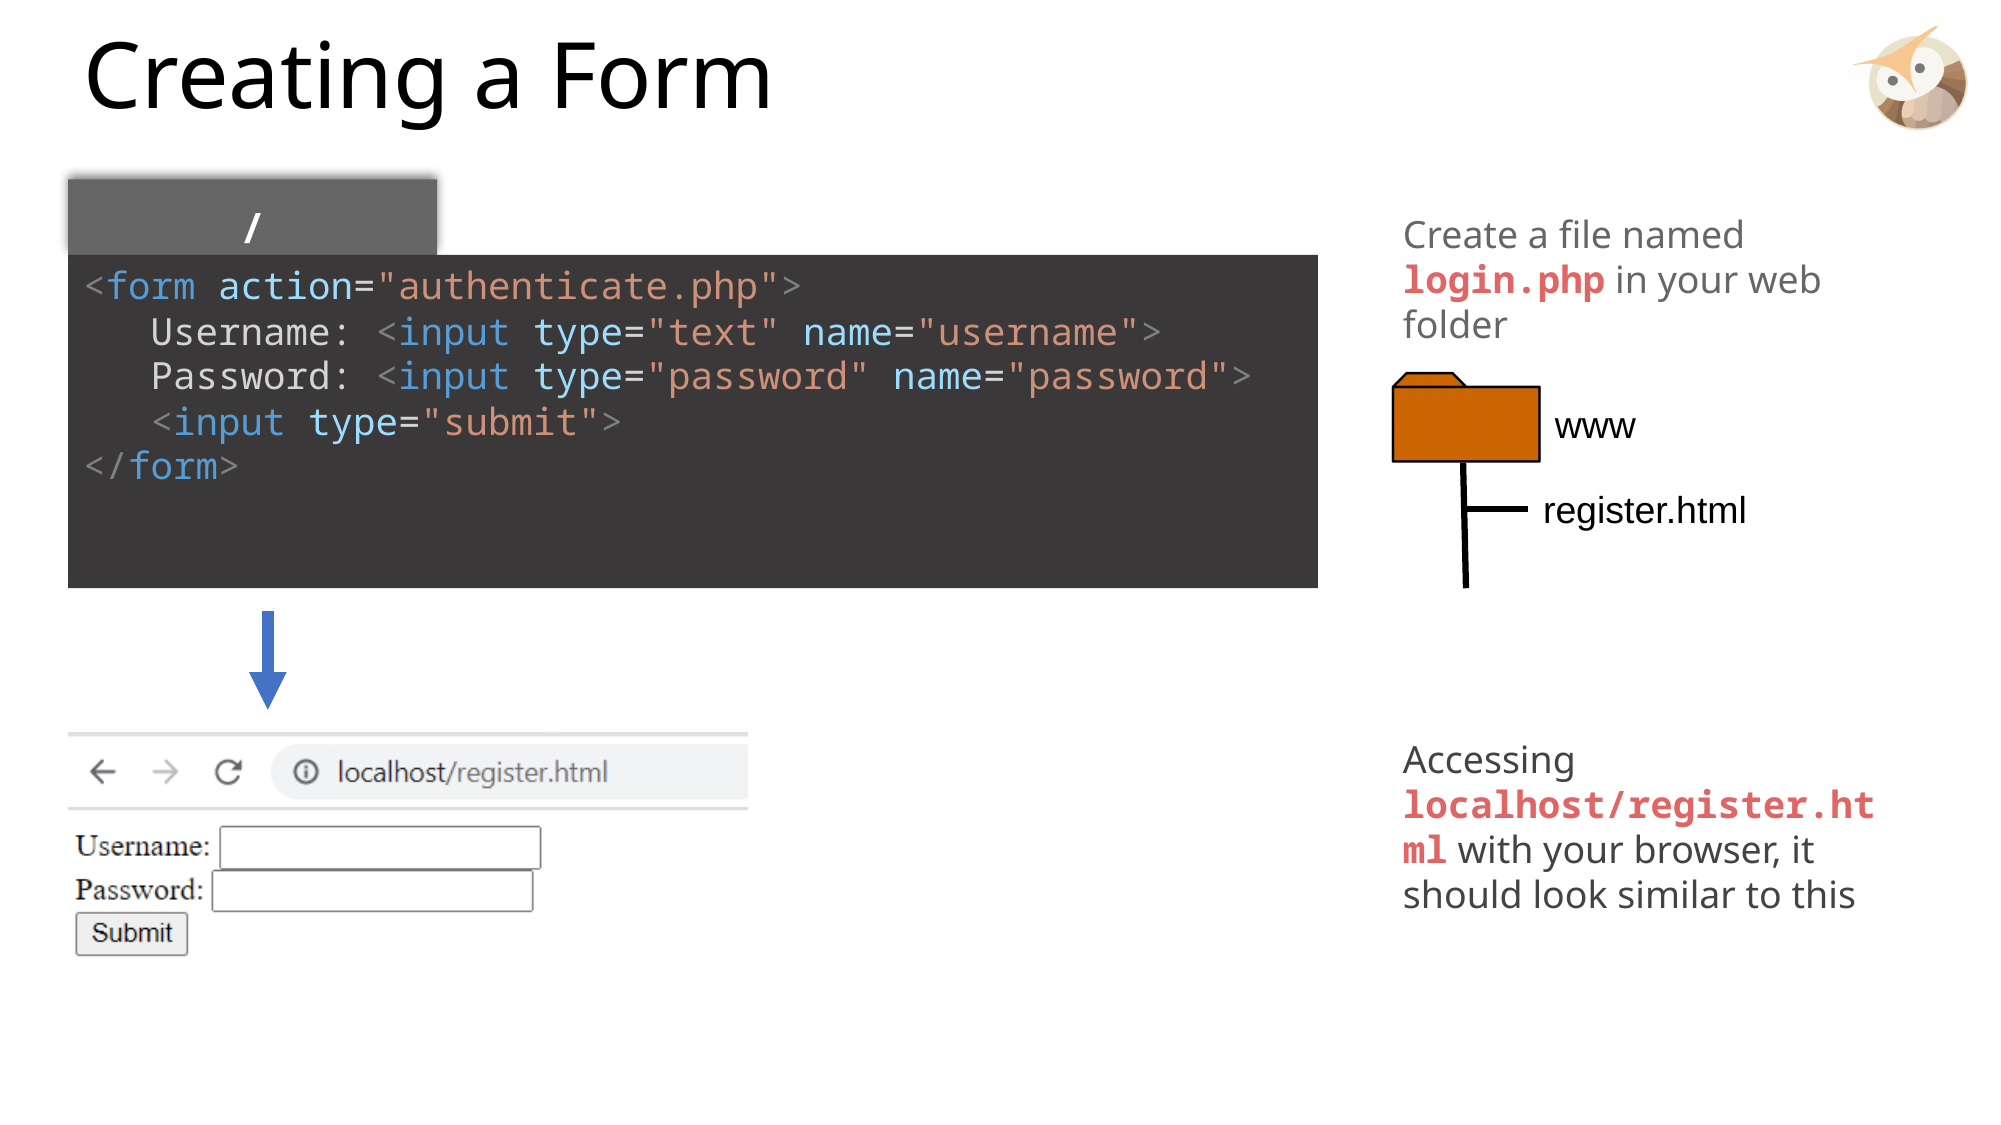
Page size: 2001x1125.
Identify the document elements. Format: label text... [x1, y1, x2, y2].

title Creating a Form [68, 14, 1274, 140]
picture [67, 731, 749, 1019]
text_box www [1547, 393, 1765, 454]
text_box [1462, 462, 1467, 589]
picture [1390, 370, 1542, 463]
text_box <form action="authenticate.php"> Username: <input type="text" name="username"> Password: <input type="password" name="password"> <input type="submit"> </form> [68, 254, 1318, 589]
text_box /register.html [68, 179, 438, 254]
text_box register.html [1528, 478, 1854, 539]
text_box Create a file named login.php in your web folder Accessing localhost/register.html with your browser, it should look similar to this [1387, 196, 1905, 929]
picture [1849, 14, 1974, 140]
